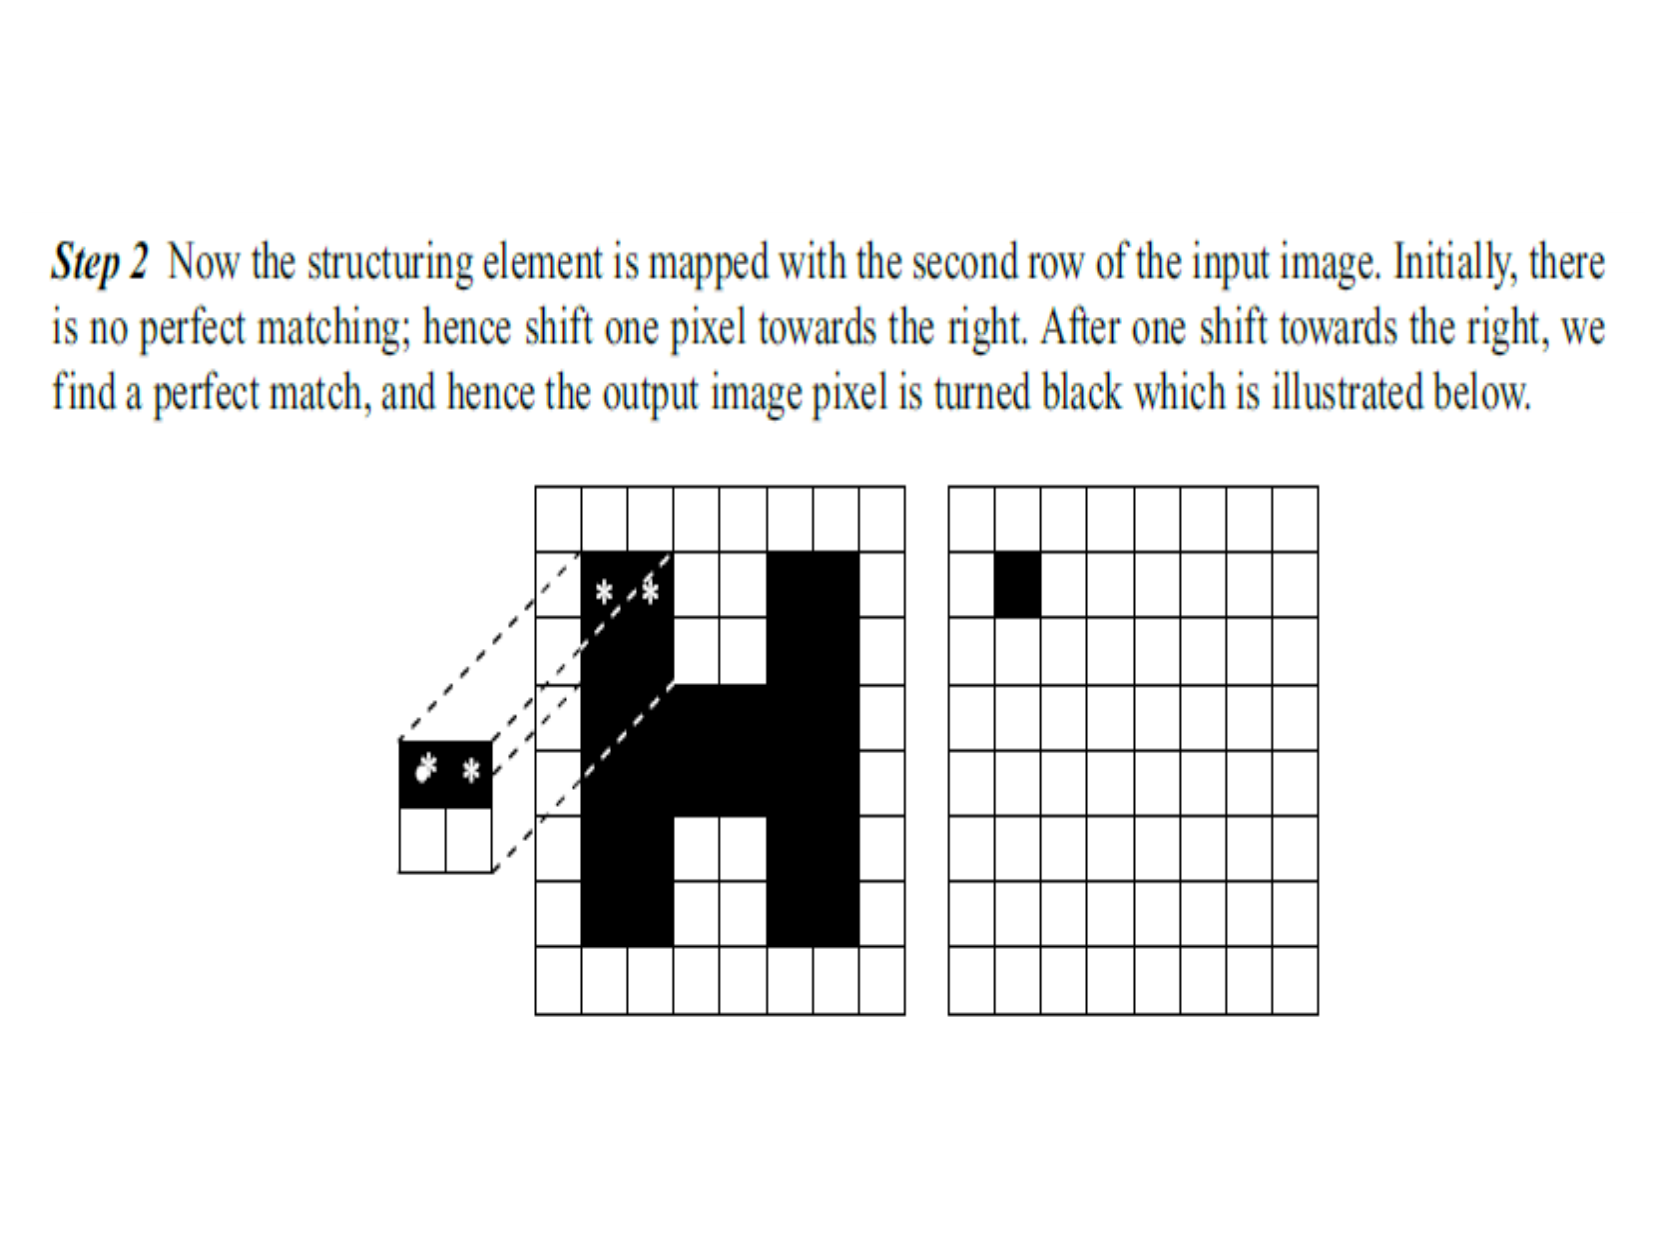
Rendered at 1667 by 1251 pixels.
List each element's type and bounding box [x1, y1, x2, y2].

picture [21, 211, 1645, 1051]
